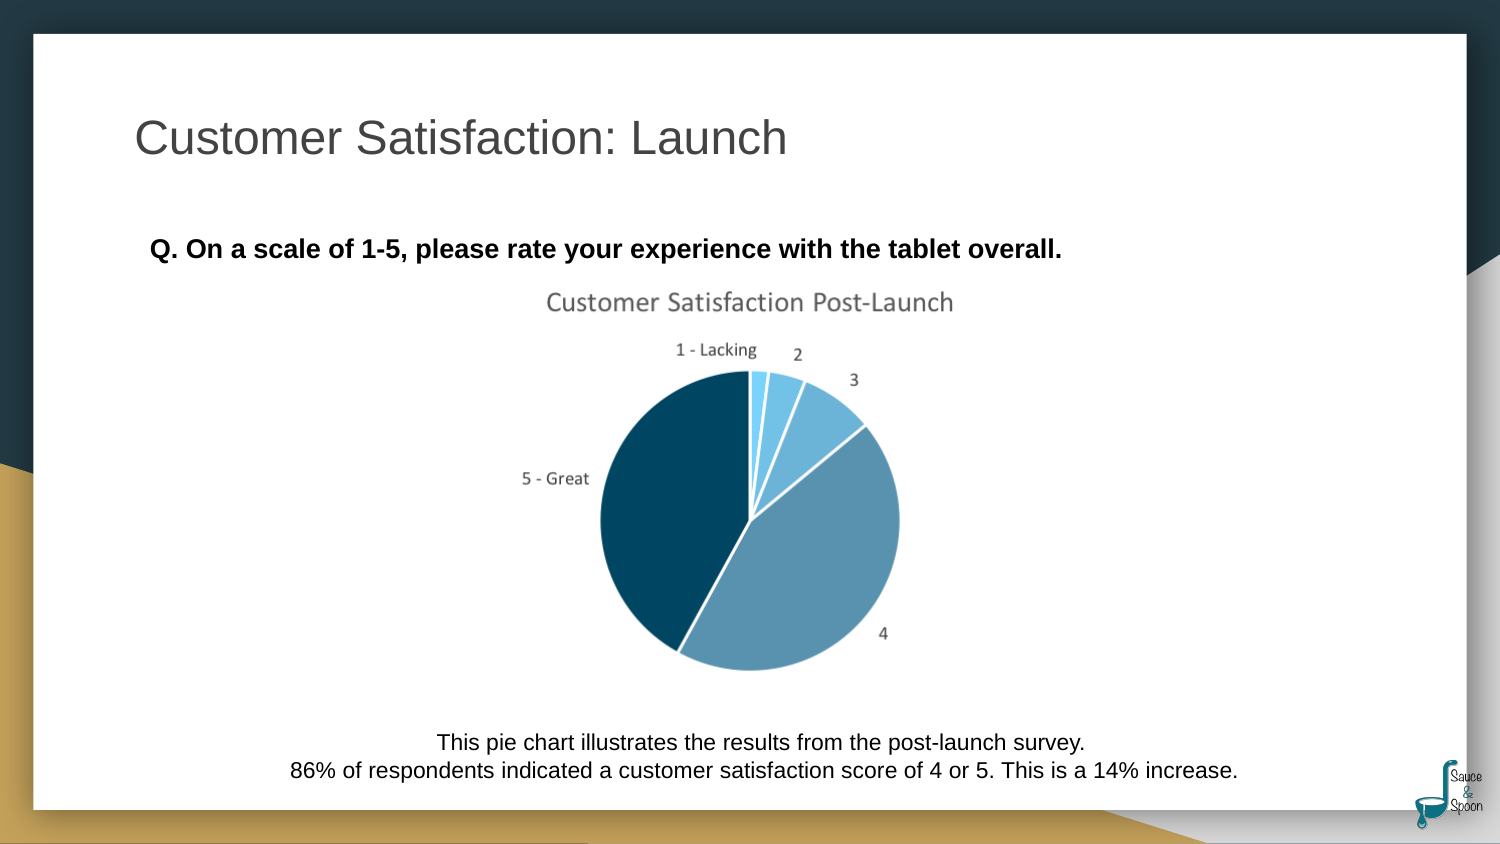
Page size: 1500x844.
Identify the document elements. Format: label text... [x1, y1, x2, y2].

title Customer Satisfaction: Launch [119, 91, 1381, 179]
text_box This pie chart illustrates the results from the post-launch survey. 86% of respondents indicated a customer satisfaction score of 4 or 5. This is a 14% increase. [187, 712, 1342, 798]
text_box Q. On a scale of 1-5, please rate your experience with the tablet overall. [134, 211, 1366, 279]
picture [1402, 746, 1500, 844]
picture [398, 281, 1059, 707]
